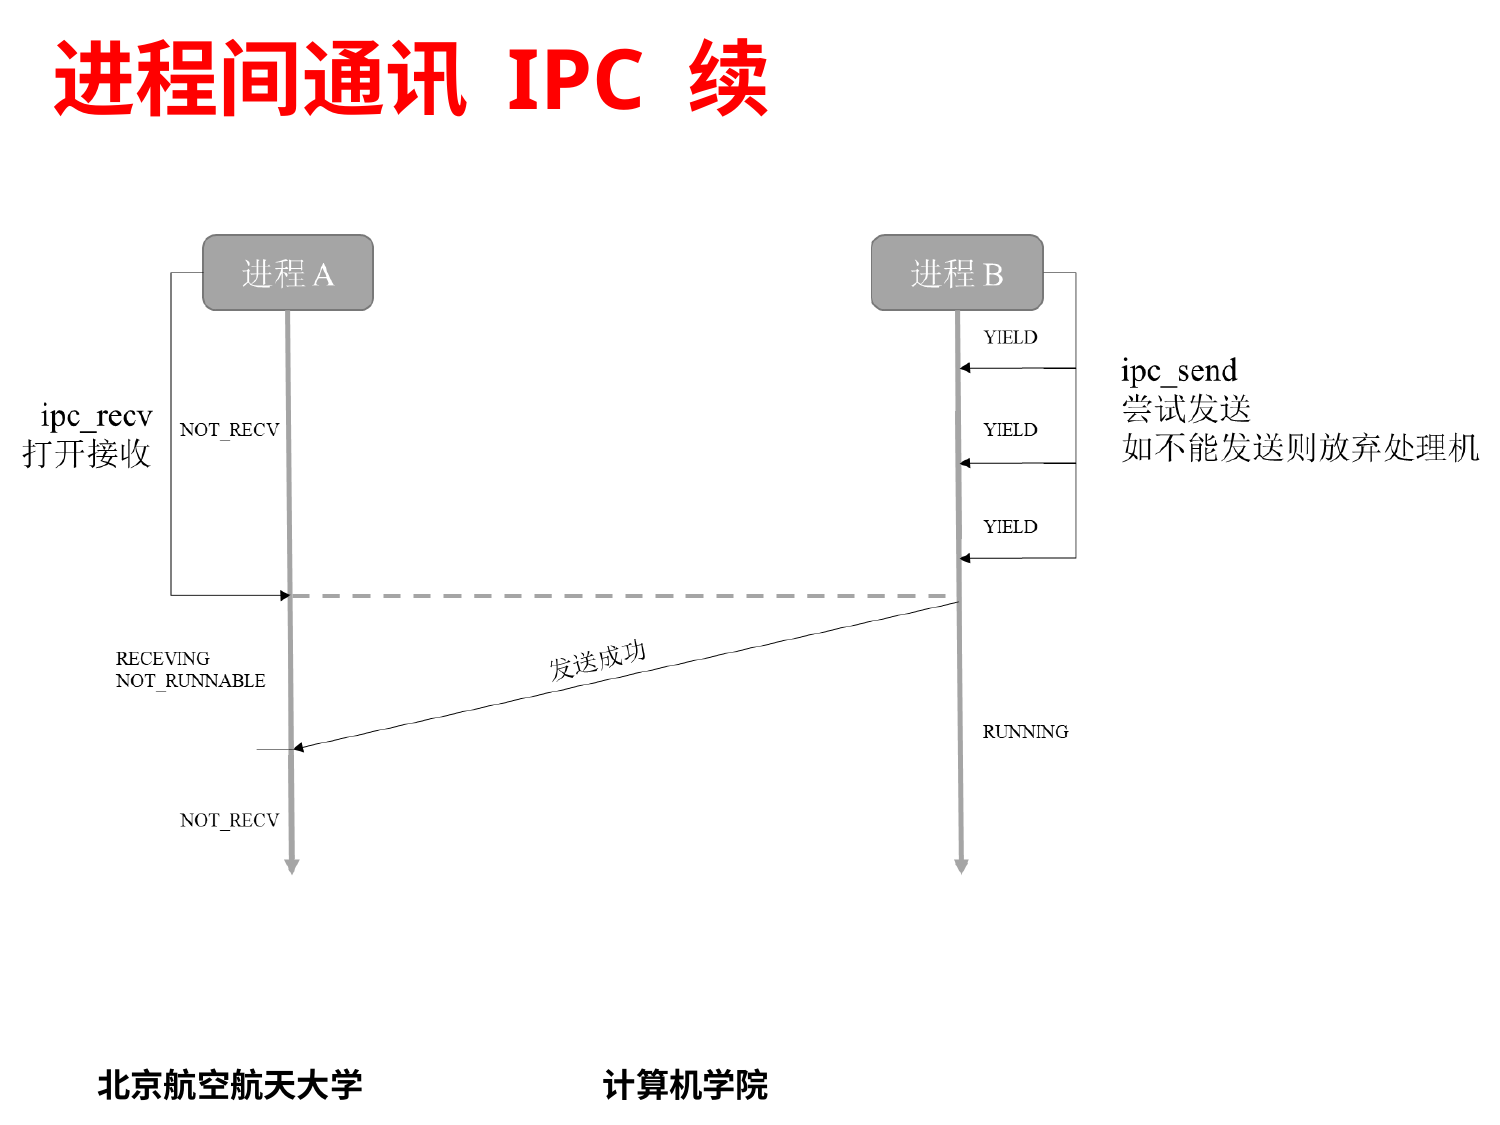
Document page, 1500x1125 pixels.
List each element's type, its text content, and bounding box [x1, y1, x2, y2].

picture [0, 233, 1500, 891]
title 进程间通讯 IPC 续 [37, 31, 1415, 120]
